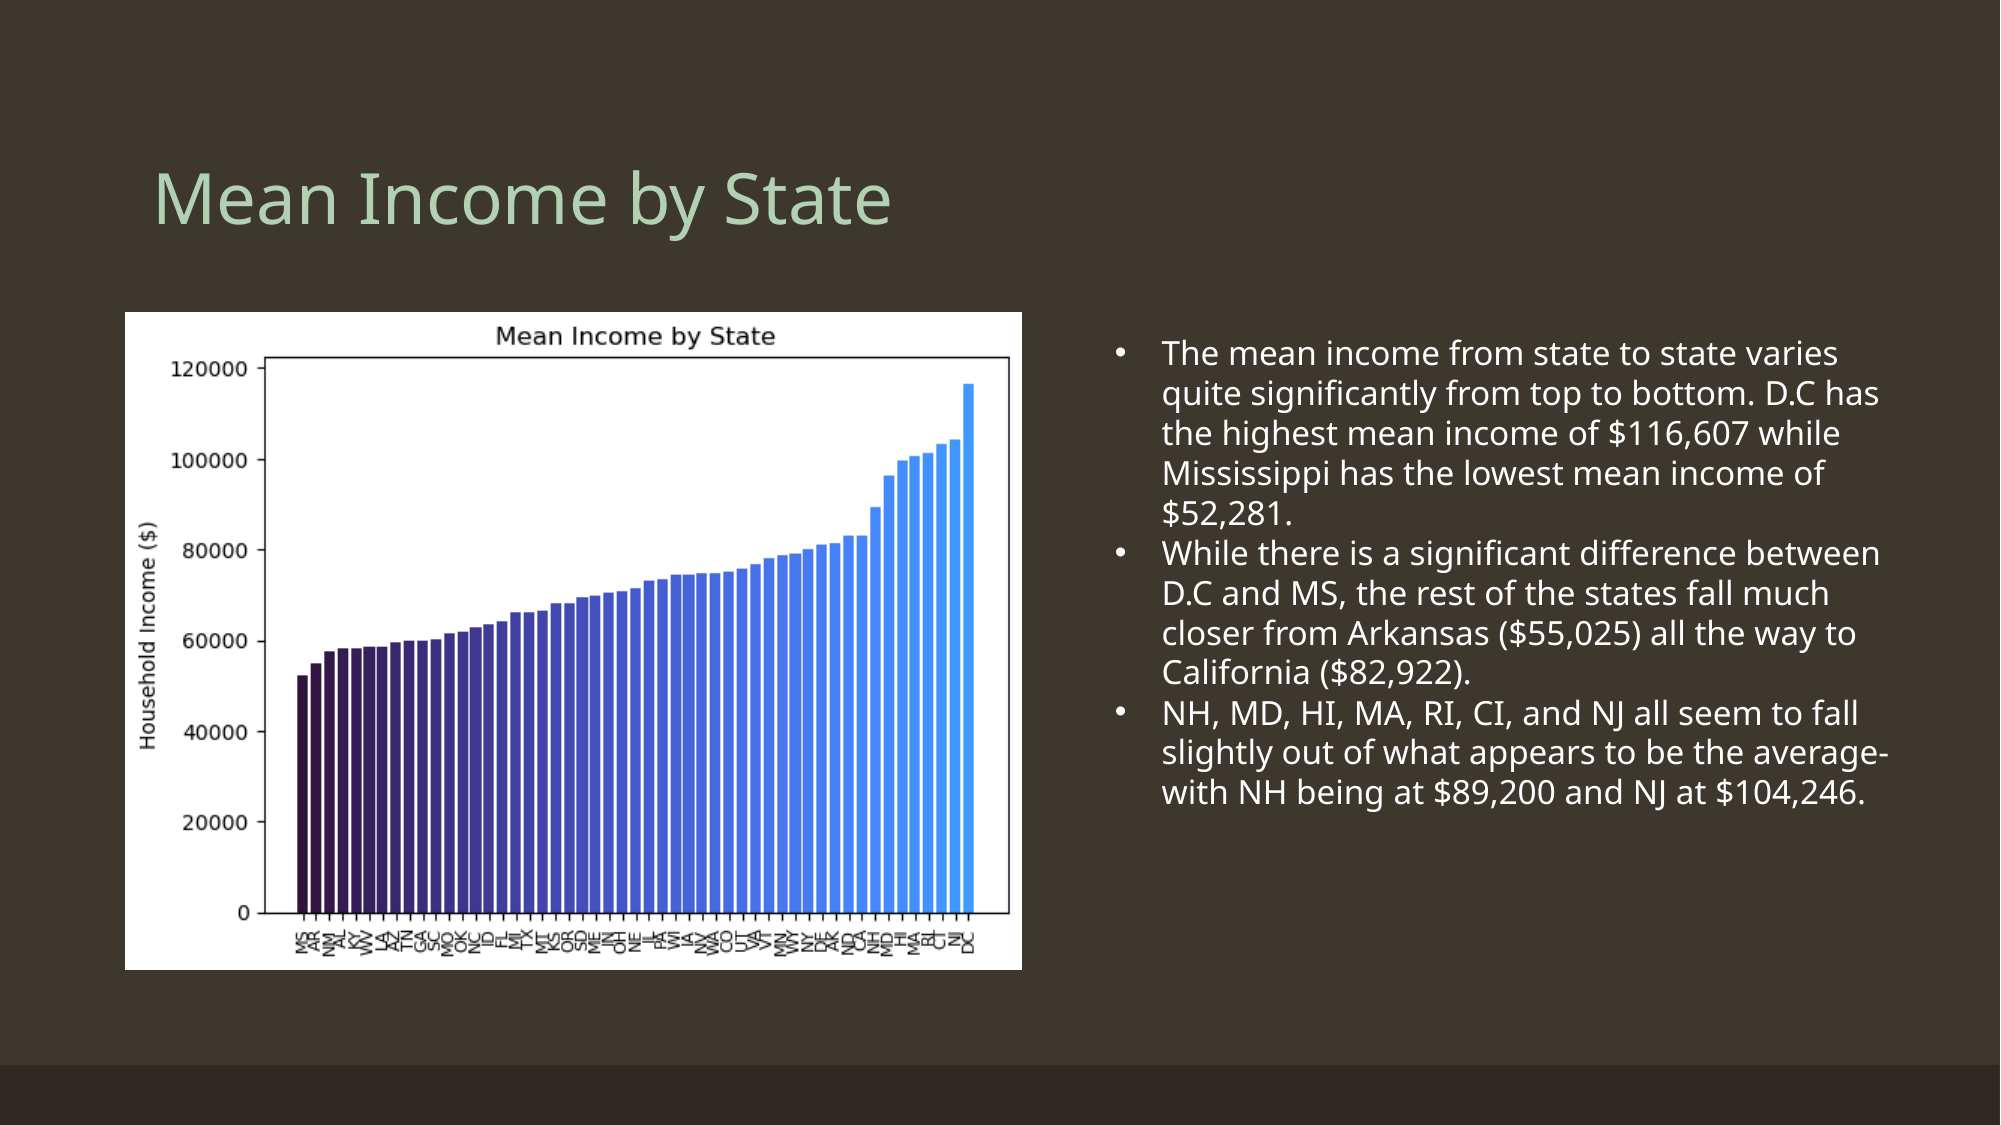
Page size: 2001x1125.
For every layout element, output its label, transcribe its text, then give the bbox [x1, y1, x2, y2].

title Mean Income by State [137, 59, 1863, 248]
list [124, 312, 1022, 970]
text_box The mean income from state to state varies quite significantly from top to bottom. D.C has the highest mean income of $116,607 while Mississippi has the lowest mean income of $52,281. While there is a significant difference between D.C and MS, the rest of the states fall much closer from Arkansas ($55,025) all the way to California ($82,922). NH, MD, HI, MA, RI, CI, and NJ all seem to fall slightly out of what appears to be the average- with NH being at $89,200 and NJ at $104,246. [1099, 324, 1913, 949]
